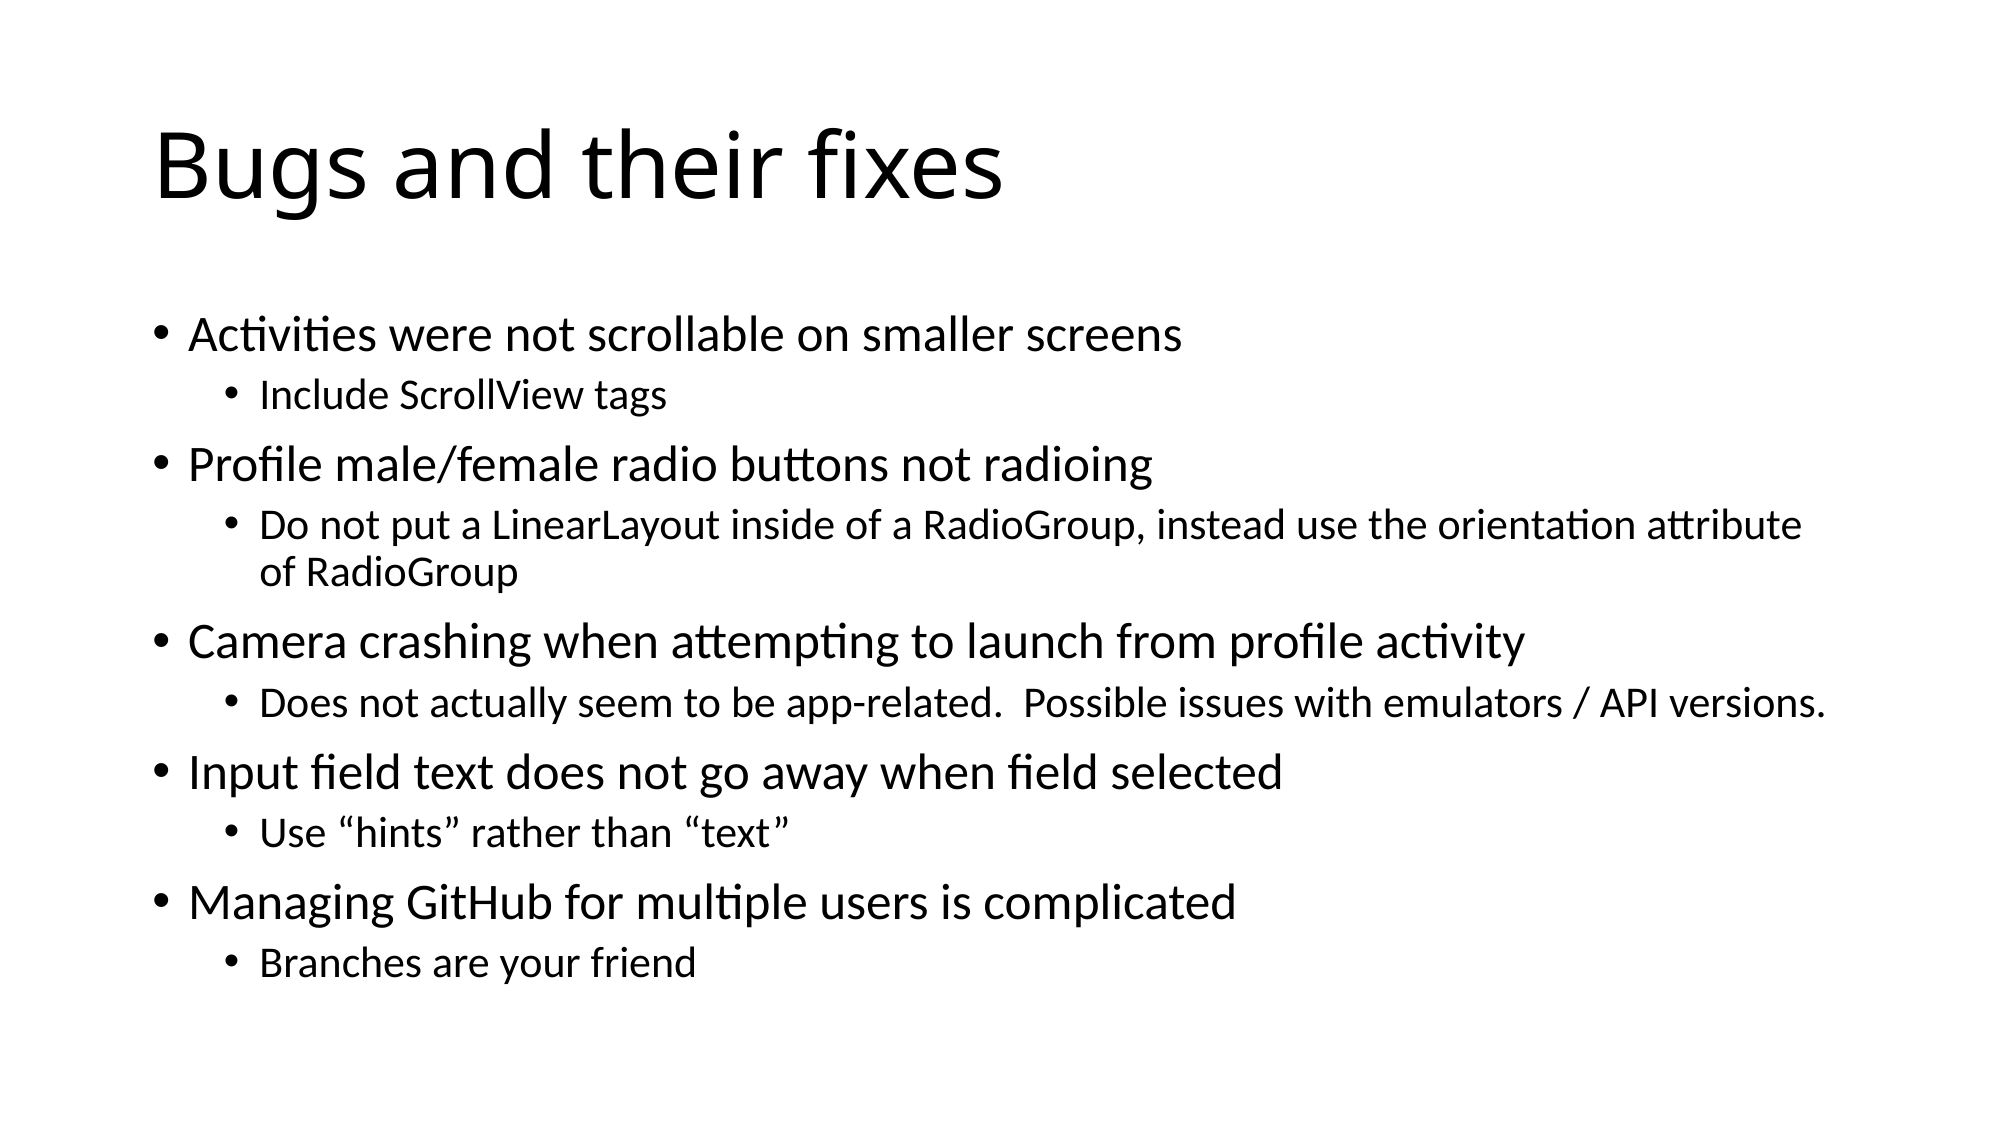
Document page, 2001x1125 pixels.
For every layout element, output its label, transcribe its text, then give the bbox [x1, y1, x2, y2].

list Activities were not scrollable on smaller screens Include ScrollView tags Profile male/female radio buttons not radioing Do not put a LinearLayout inside of a RadioGroup, instead use the orientation attribute of RadioGroup Camera crashing when attempting to launch from profile activity Does not actually seem to be app-related. Possible issues with emulators / API versions. Input field text does not go away when field selected Use “hints” rather than “text” Managing GitHub for multiple users is complicated Branches are your friend [137, 299, 1863, 1014]
title Bugs and their fixes [137, 59, 1863, 278]
